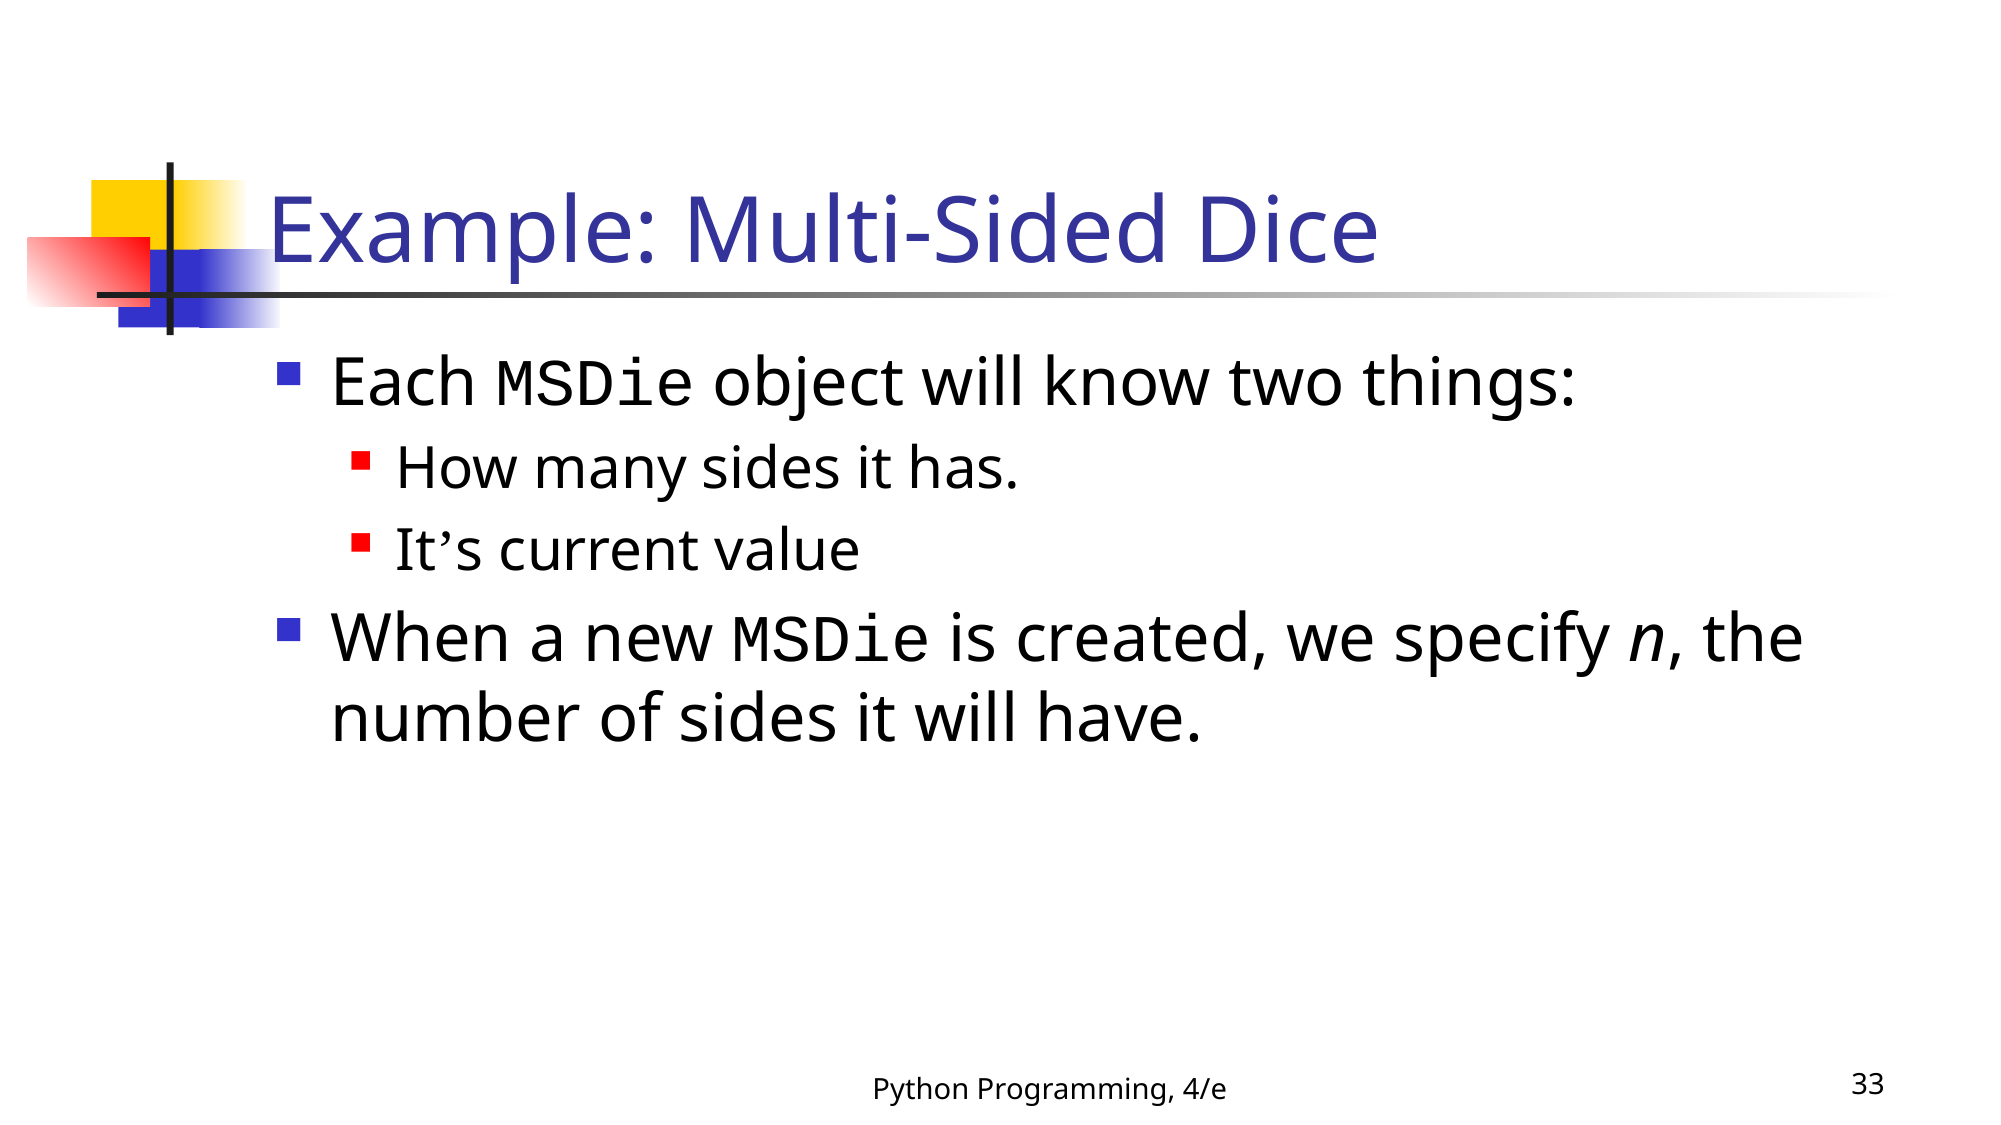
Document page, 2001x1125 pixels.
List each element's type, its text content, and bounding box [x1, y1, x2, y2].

slide_number 33 [1483, 1037, 1901, 1113]
list Each MSDie object will know two things: How many sides it has. It’s current value When a new MSDie is created, we specify n, the number of sides it will have. [258, 331, 1959, 1006]
title Example: Multi-Sided Dice [251, 101, 1957, 289]
footer Python Programming, 4/e [733, 1037, 1367, 1113]
